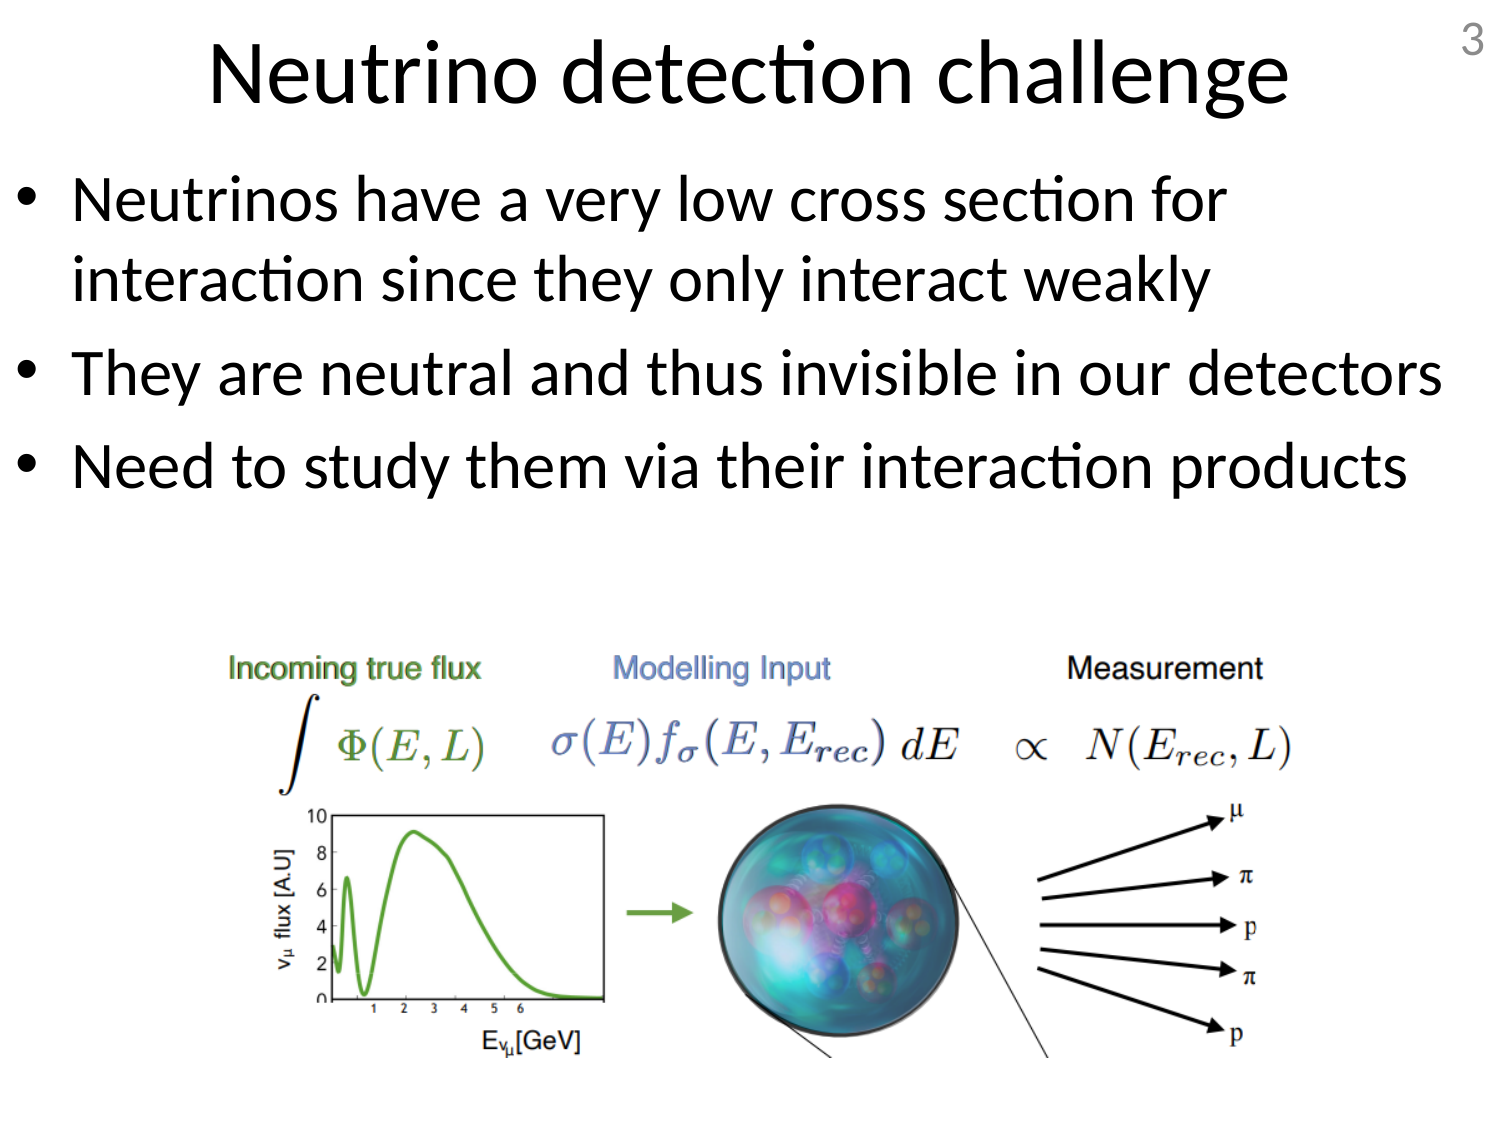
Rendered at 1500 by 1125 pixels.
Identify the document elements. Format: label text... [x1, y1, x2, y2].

slide_number 3 [1393, 0, 1500, 72]
list Neutrinos have a very low cross section for interaction since they only interact weakly They are neutral and thus invisible in our detectors Need to study them via their interaction products [0, 147, 1485, 610]
picture [197, 639, 1303, 1058]
title Neutrino detection challenge [75, 0, 1425, 134]
